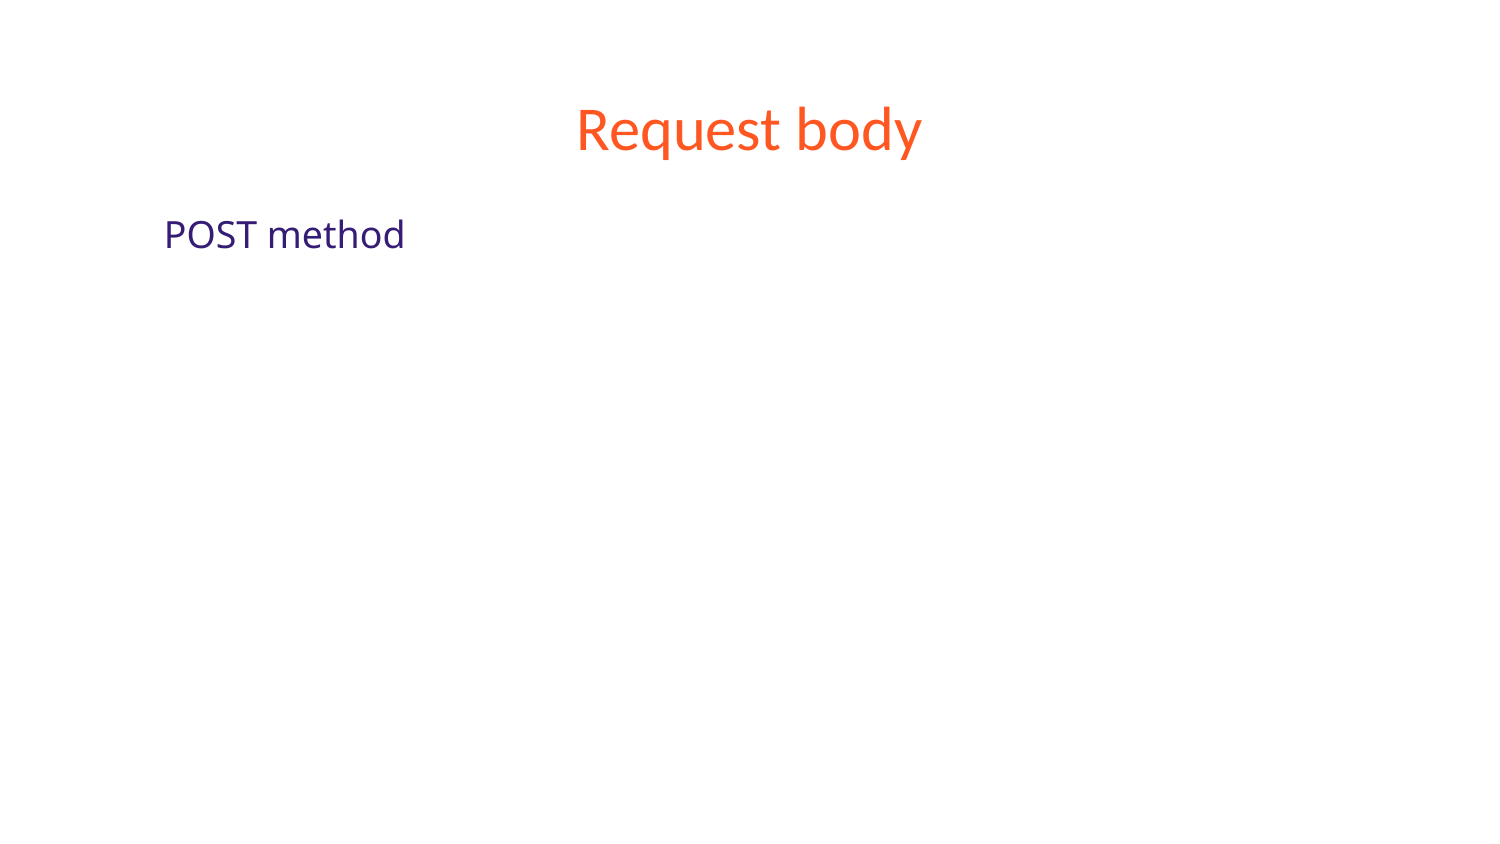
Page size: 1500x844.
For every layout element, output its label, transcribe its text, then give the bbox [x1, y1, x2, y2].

title Request body [51, 72, 1449, 167]
list POST method [148, 189, 1350, 750]
